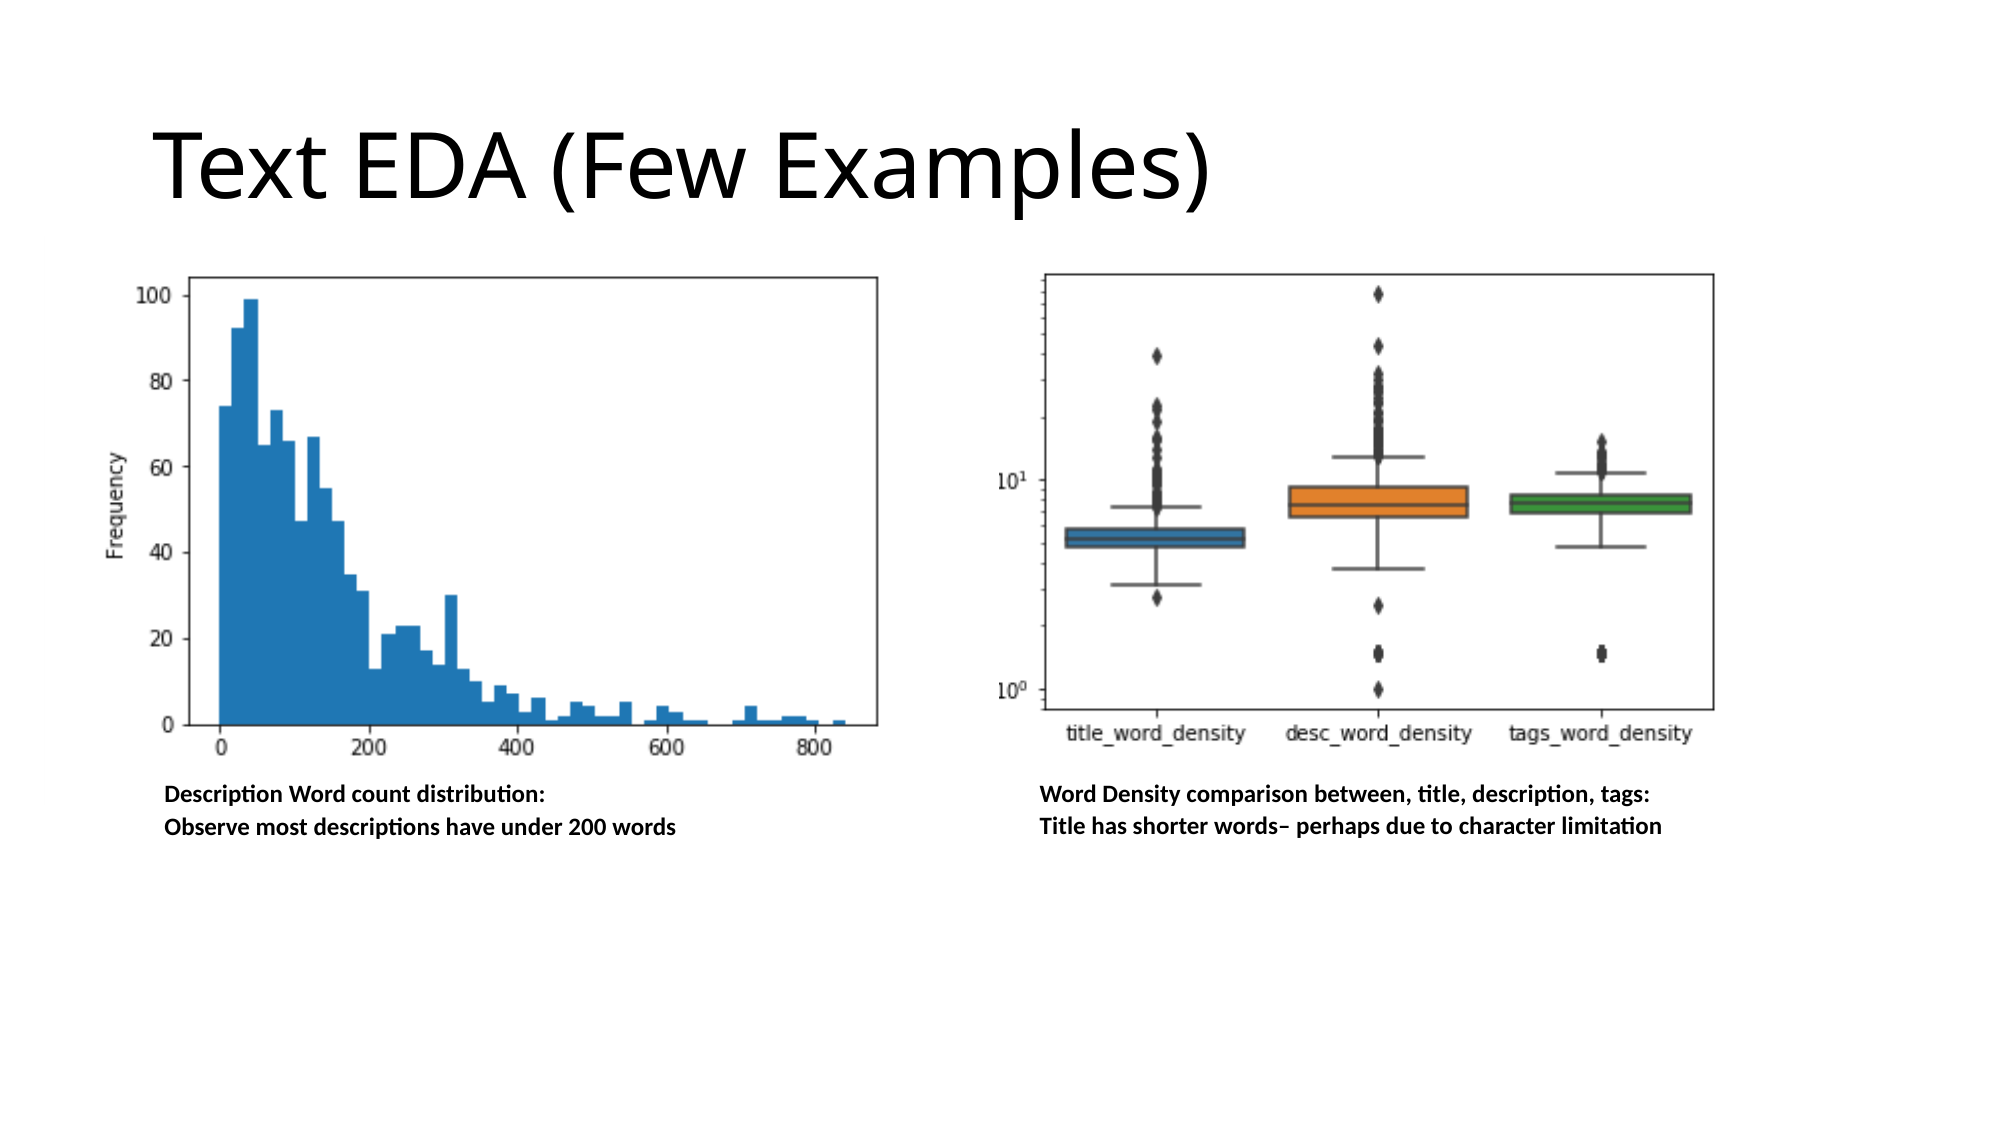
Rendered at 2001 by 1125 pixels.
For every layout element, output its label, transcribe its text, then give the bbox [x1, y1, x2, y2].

text_box Word Density comparison between, title, description, tags: Title has shorter words– perhaps due to character limitation [1039, 774, 1477, 925]
title Text EDA (Few Examples) [137, 59, 1863, 278]
picture [43, 236, 1727, 805]
text_box Description Word count distribution: Observe most descriptions have under 200 words [164, 805, 602, 925]
